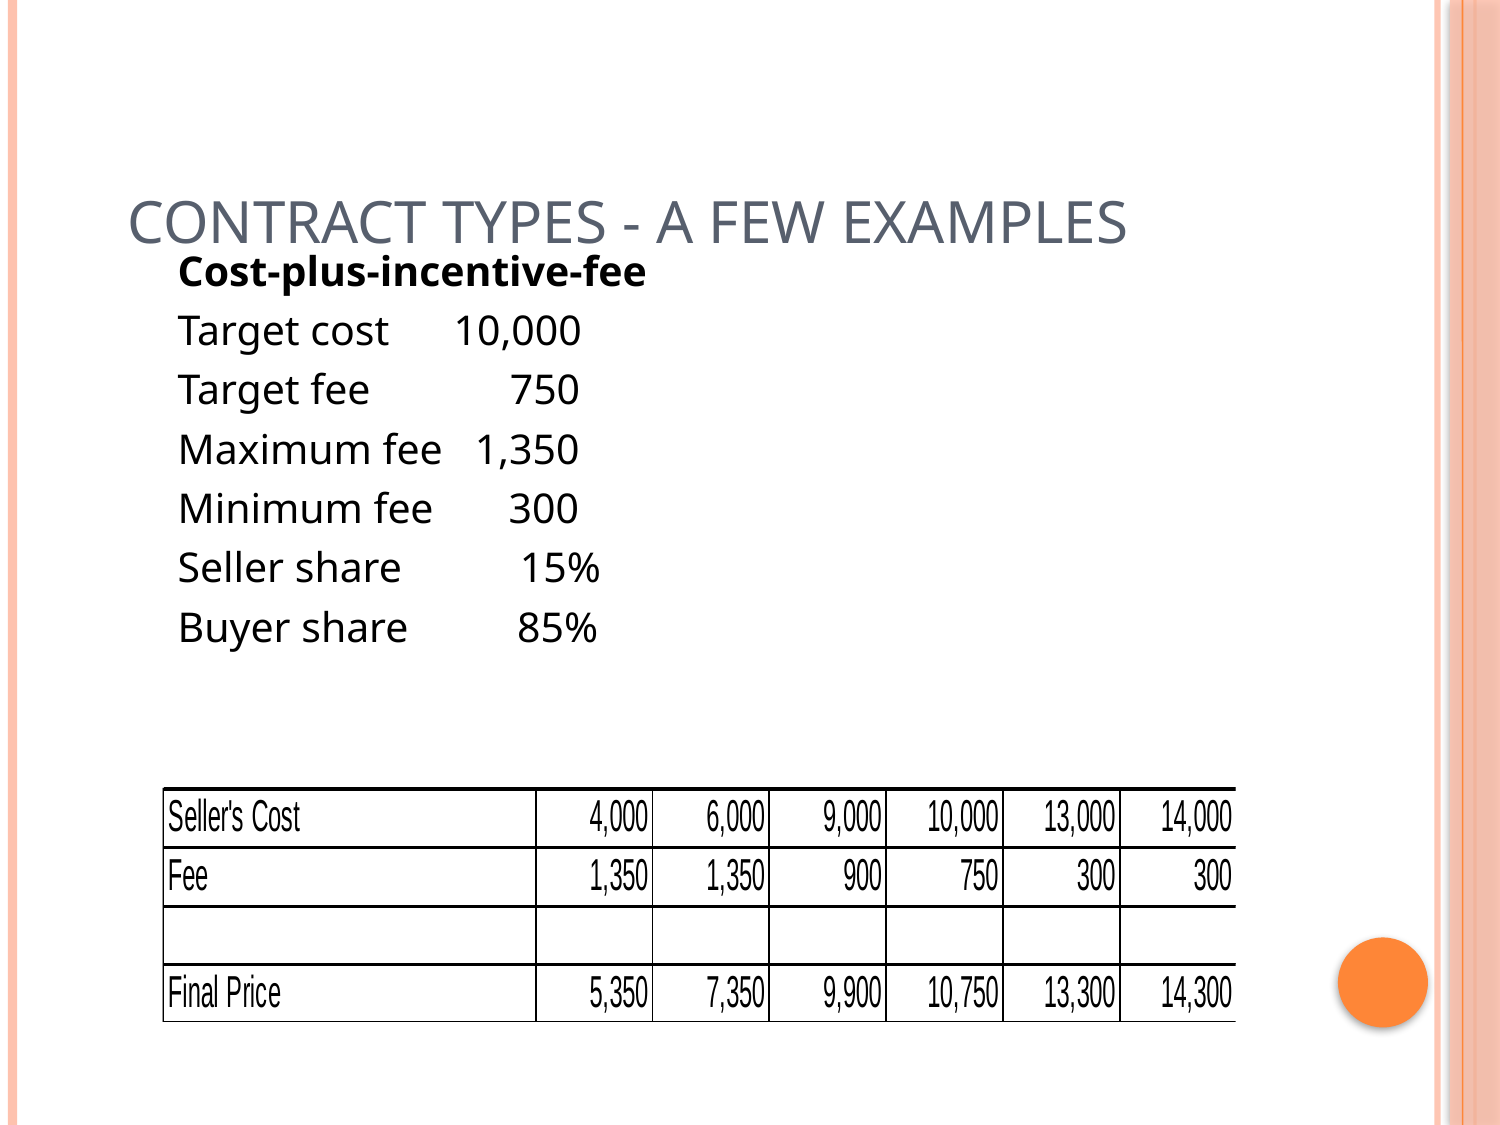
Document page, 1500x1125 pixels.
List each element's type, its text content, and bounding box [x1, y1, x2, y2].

title Contract Types - A few examples [112, 75, 1188, 263]
list Cost-plus-incentive-fee Target cost 10,000 Target fee 750 Maximum fee 1,350 Minimum fee 300 Seller share 15% Buyer share 85% [162, 237, 1238, 663]
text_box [161, 786, 1238, 1026]
